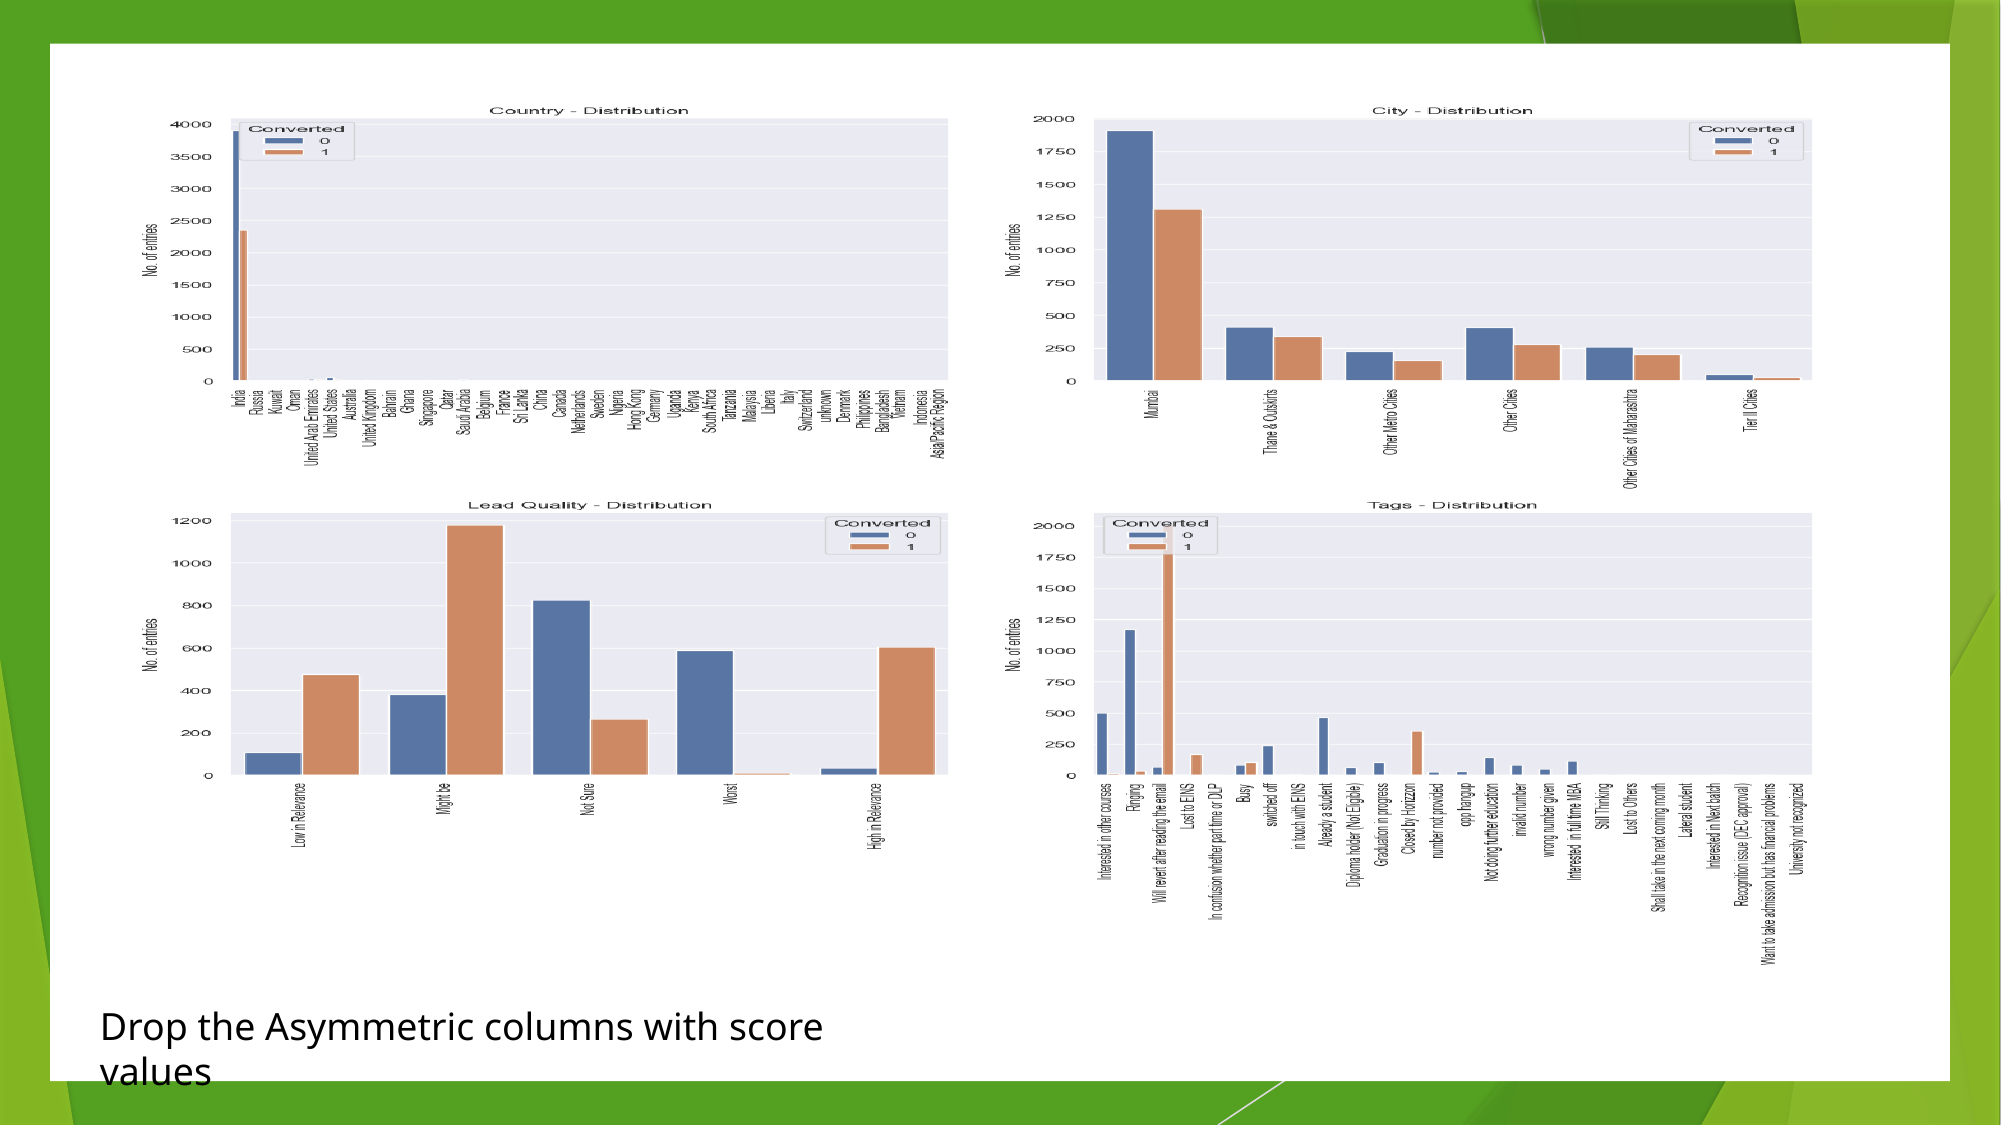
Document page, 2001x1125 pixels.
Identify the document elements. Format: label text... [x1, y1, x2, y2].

text_box Drop the Asymmetric columns with score values [85, 995, 896, 1101]
picture [131, 102, 1826, 970]
